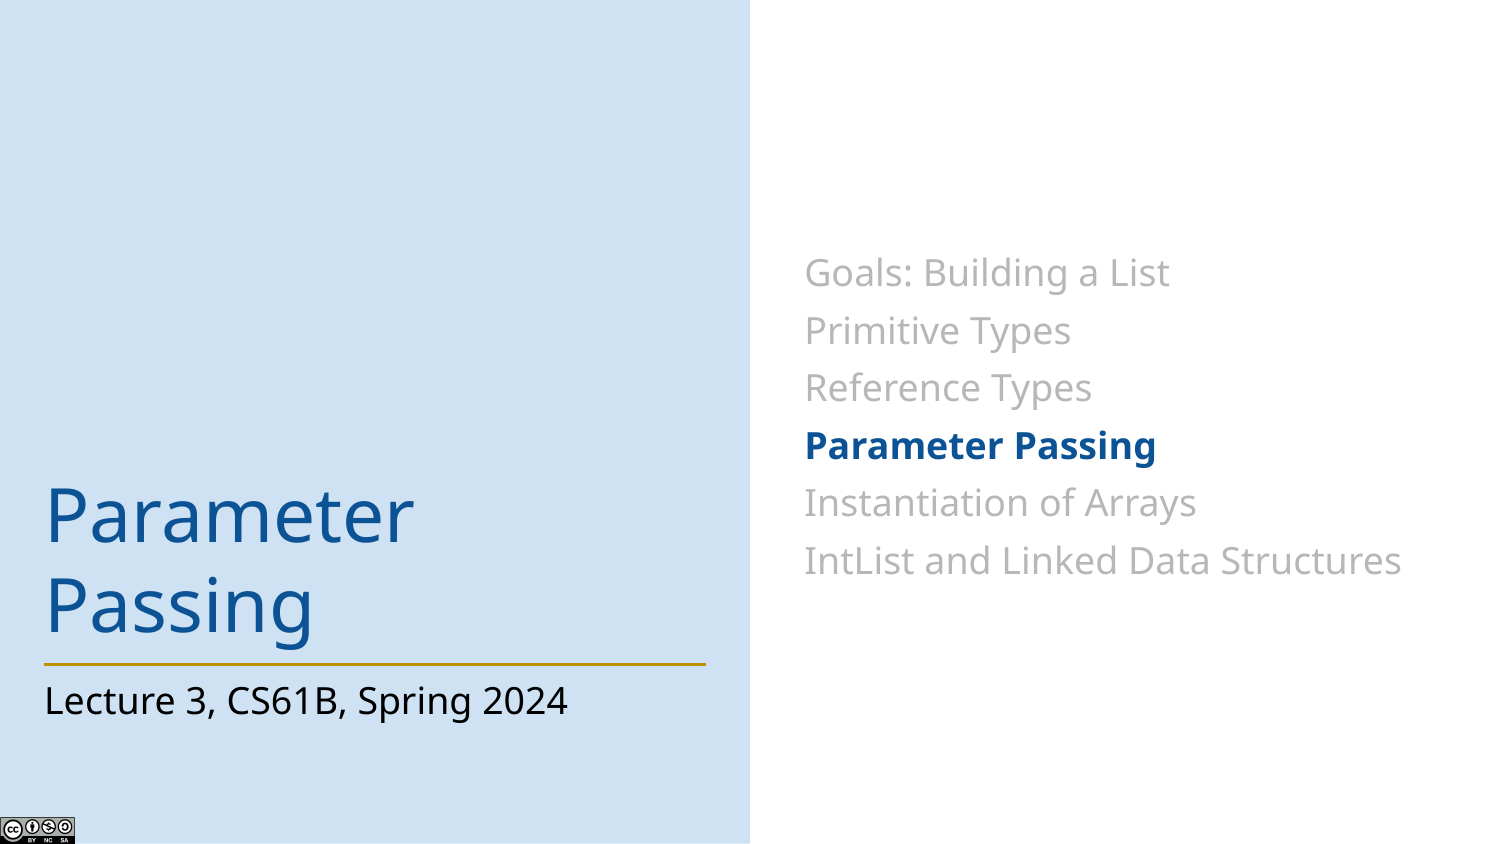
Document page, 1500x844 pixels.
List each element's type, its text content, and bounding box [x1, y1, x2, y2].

title Parameter Passing [29, 328, 692, 663]
list Goals: Building a List Primitive Types Reference Types Parameter Passing Instantiation of Arrays IntList and Linked Data Structures [789, 65, 1446, 765]
subtitle Lecture 3, CS61B, Spring 2024 [29, 667, 712, 732]
picture [0, 817, 75, 844]
